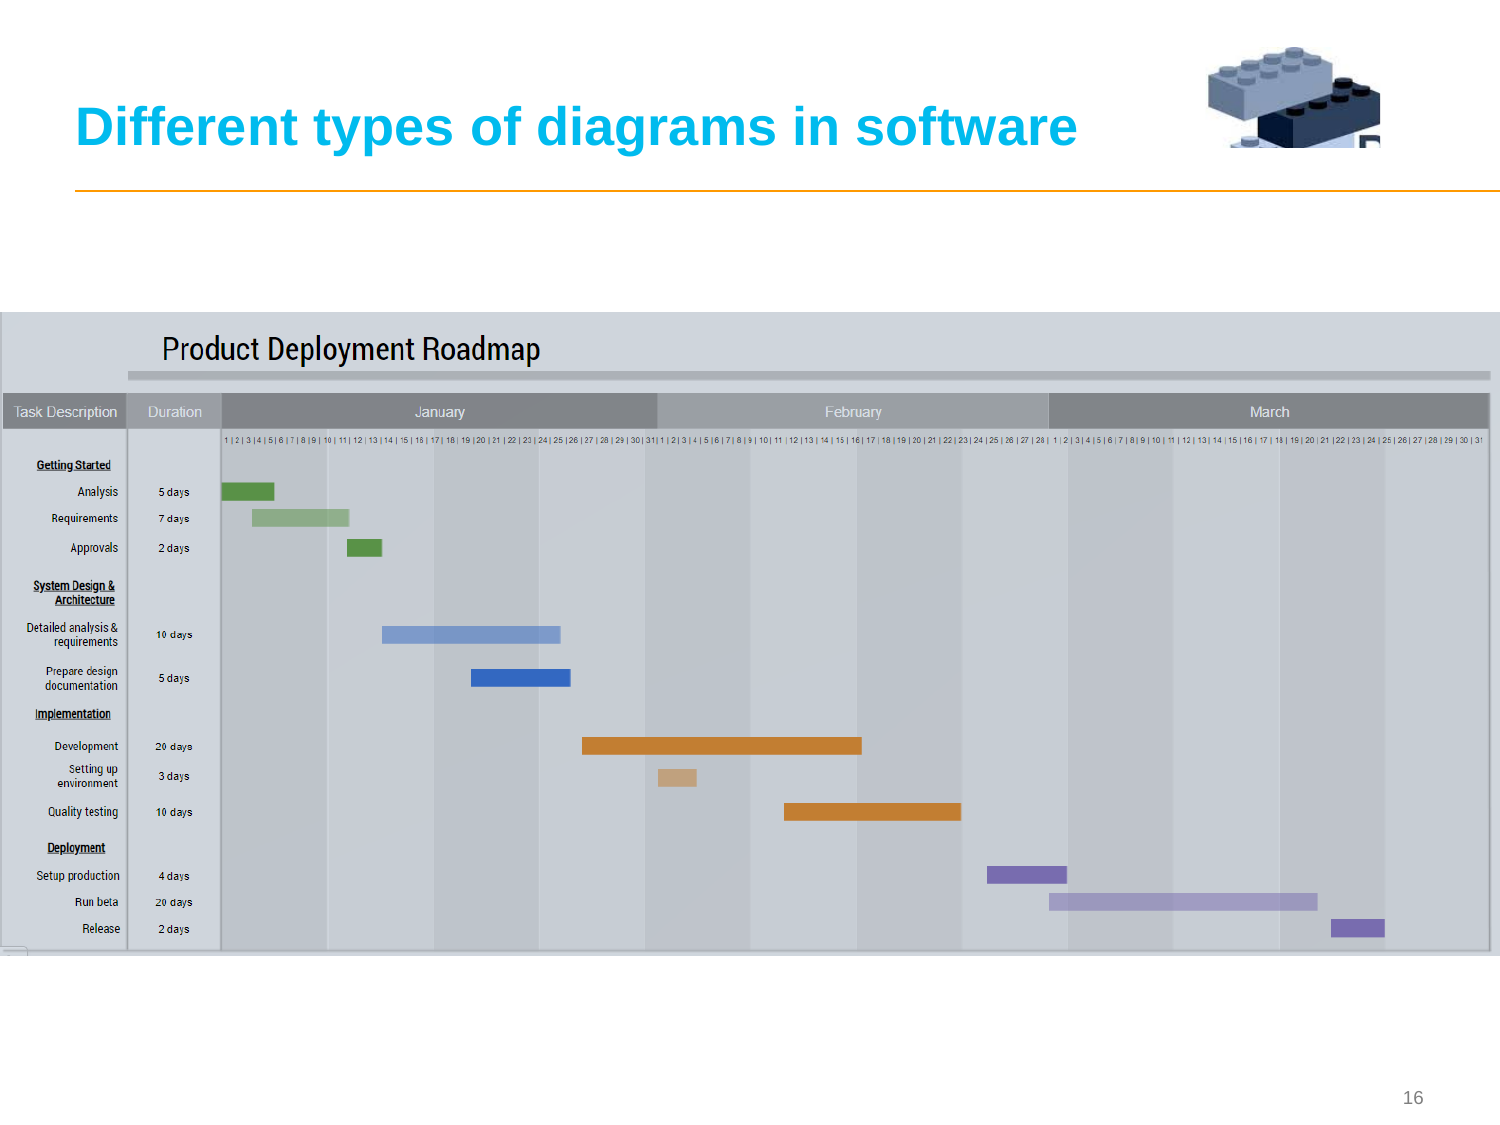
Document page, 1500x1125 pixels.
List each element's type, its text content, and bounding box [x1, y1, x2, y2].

picture [0, 312, 1500, 956]
title Different types of diagrams in software [75, 27, 1422, 157]
